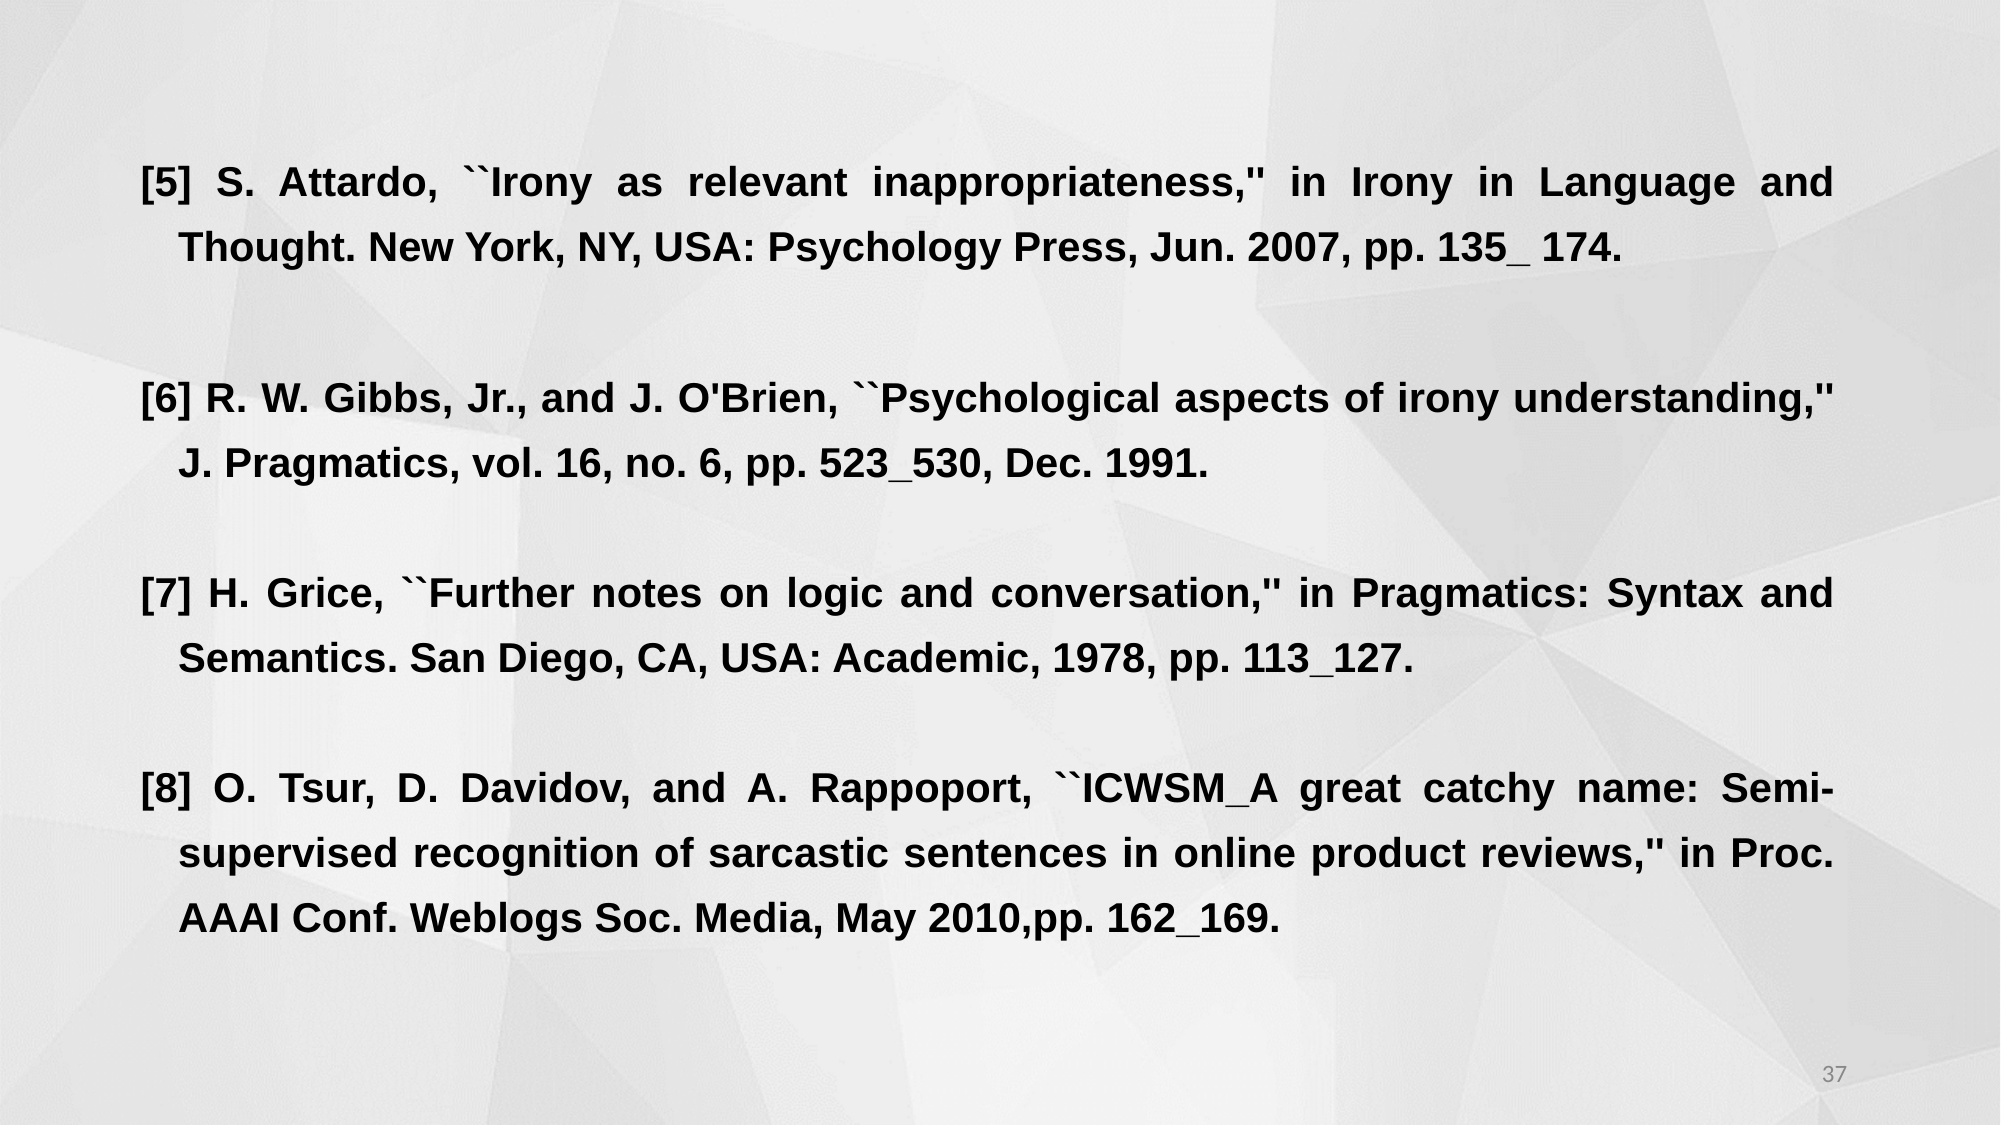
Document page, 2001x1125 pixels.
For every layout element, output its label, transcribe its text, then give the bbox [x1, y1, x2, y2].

list [5] S. Attardo, ``Irony as relevant inappropriateness,'' in Irony in Language and Thought. New York, NY, USA: Psychology Press, Jun. 2007, pp. 135_ 174. [6] R. W. Gibbs, Jr., and J. O'Brien, ``Psychological aspects of irony understanding,'' J. Pragmatics, vol. 16, no. 6, pp. 523_530, Dec. 1991. [7] H. Grice, ``Further notes on logic and conversation,'' in Pragmatics: Syntax and Semantics. San Diego, CA, USA: Academic, 1978, pp. 113_127. [8] O. Tsur, D. Davidov, and A. Rappoport, ``ICWSM_A great catchy name: Semi-supervised recognition of sarcastic sentences in online product reviews,'' in Proc. AAAI Conf. Weblogs Soc. Media, May 2010,pp. 162_169. [125, 132, 1851, 1043]
picture [0, 0, 2001, 1125]
slide_number ‹#› [1412, 1042, 1863, 1103]
